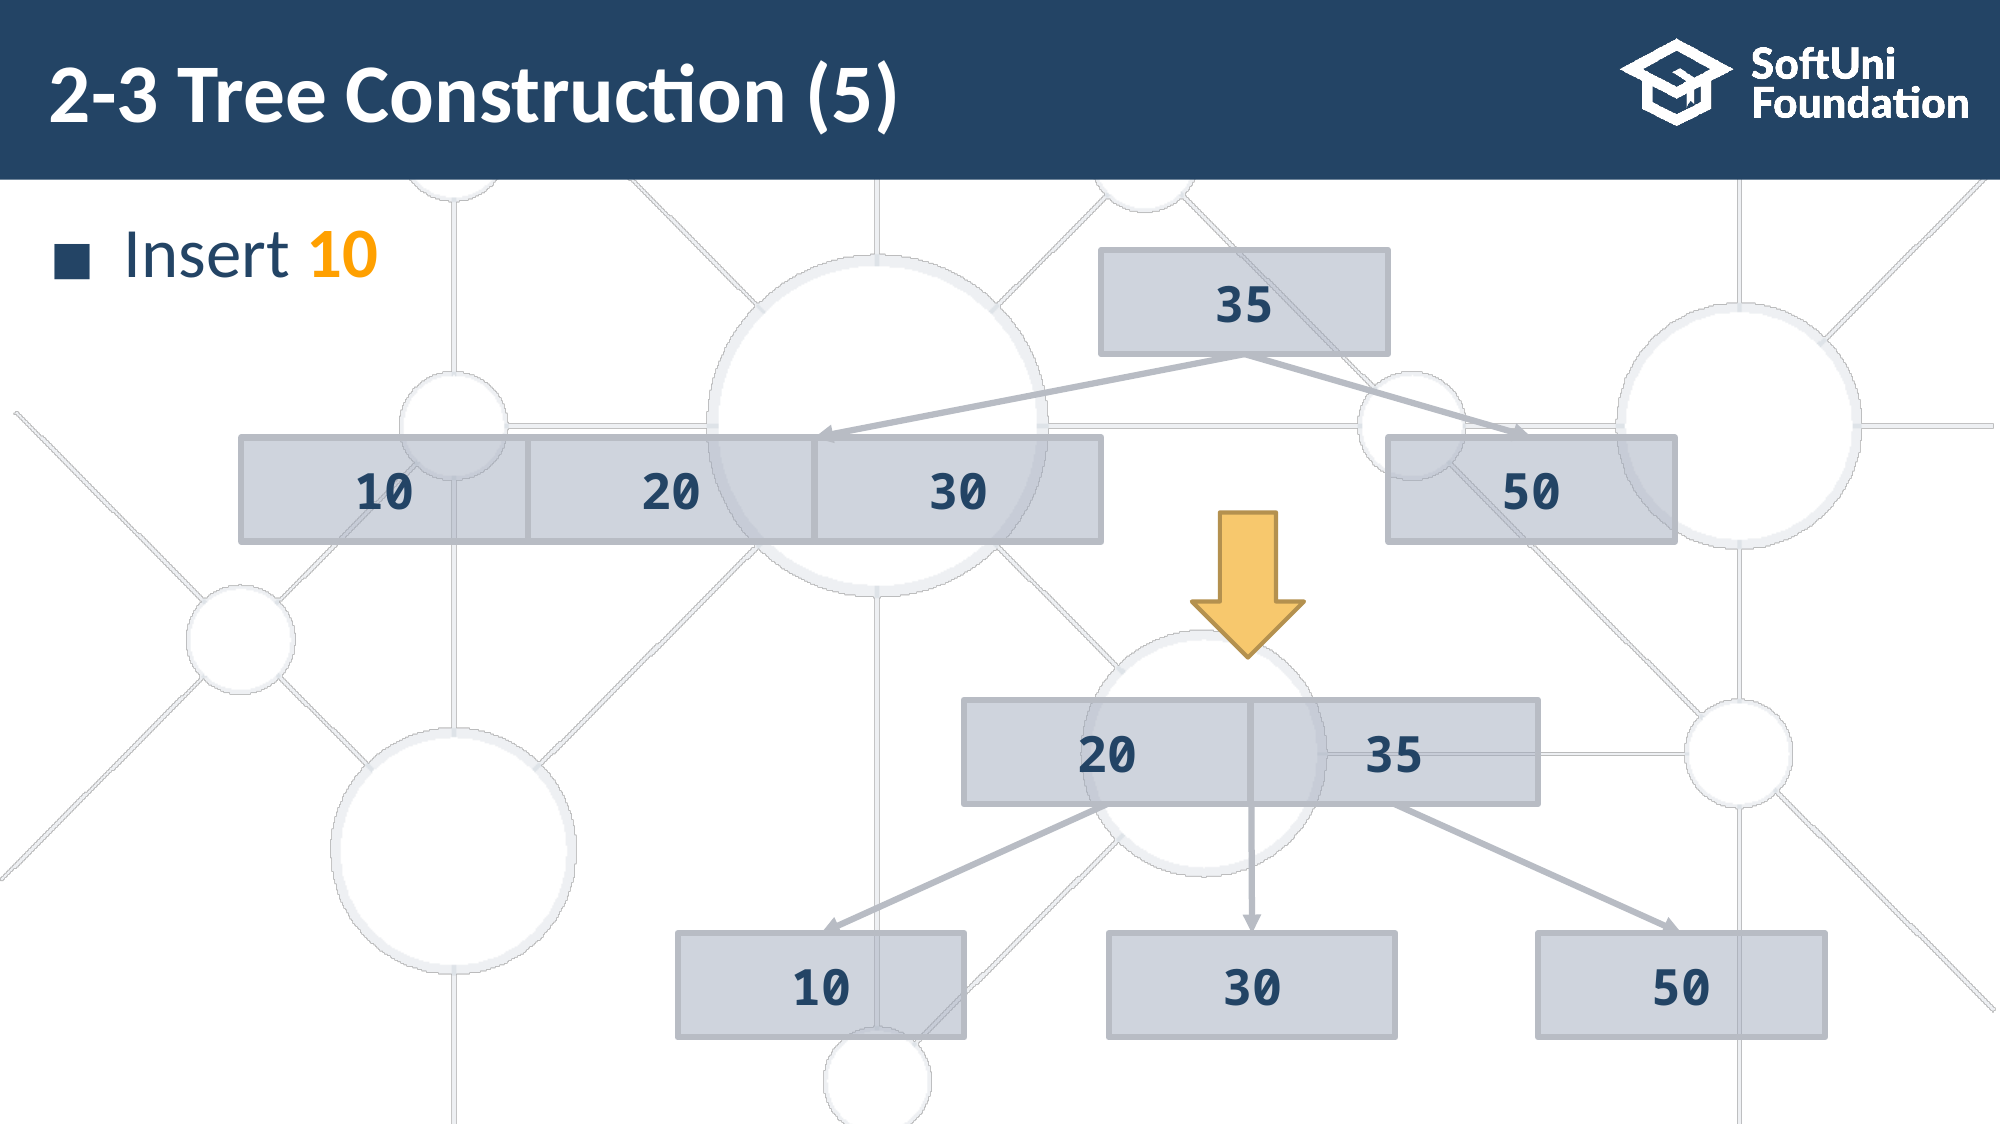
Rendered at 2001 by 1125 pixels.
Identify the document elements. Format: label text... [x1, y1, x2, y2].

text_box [820, 803, 1108, 934]
text_box 50 [1538, 933, 1825, 1038]
text_box 20 [528, 437, 815, 542]
text_box [1191, 512, 1304, 658]
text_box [1244, 353, 1532, 438]
picture [0, 180, 2000, 1124]
list Insert 10 [31, 196, 1970, 1050]
text_box 35 [1101, 249, 1388, 352]
text_box 30 [815, 445, 1102, 542]
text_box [1394, 803, 1682, 934]
text_box 20 [963, 699, 1251, 805]
text_box 10 [677, 933, 965, 1038]
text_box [814, 353, 1243, 438]
picture [1619, 38, 1968, 126]
text_box 30 [1108, 933, 1396, 1038]
text_box 50 [1388, 437, 1675, 542]
title 2-3 Tree Construction (5) [31, 16, 1591, 162]
text_box 35 [1251, 699, 1538, 805]
text_box 10 [241, 437, 528, 542]
